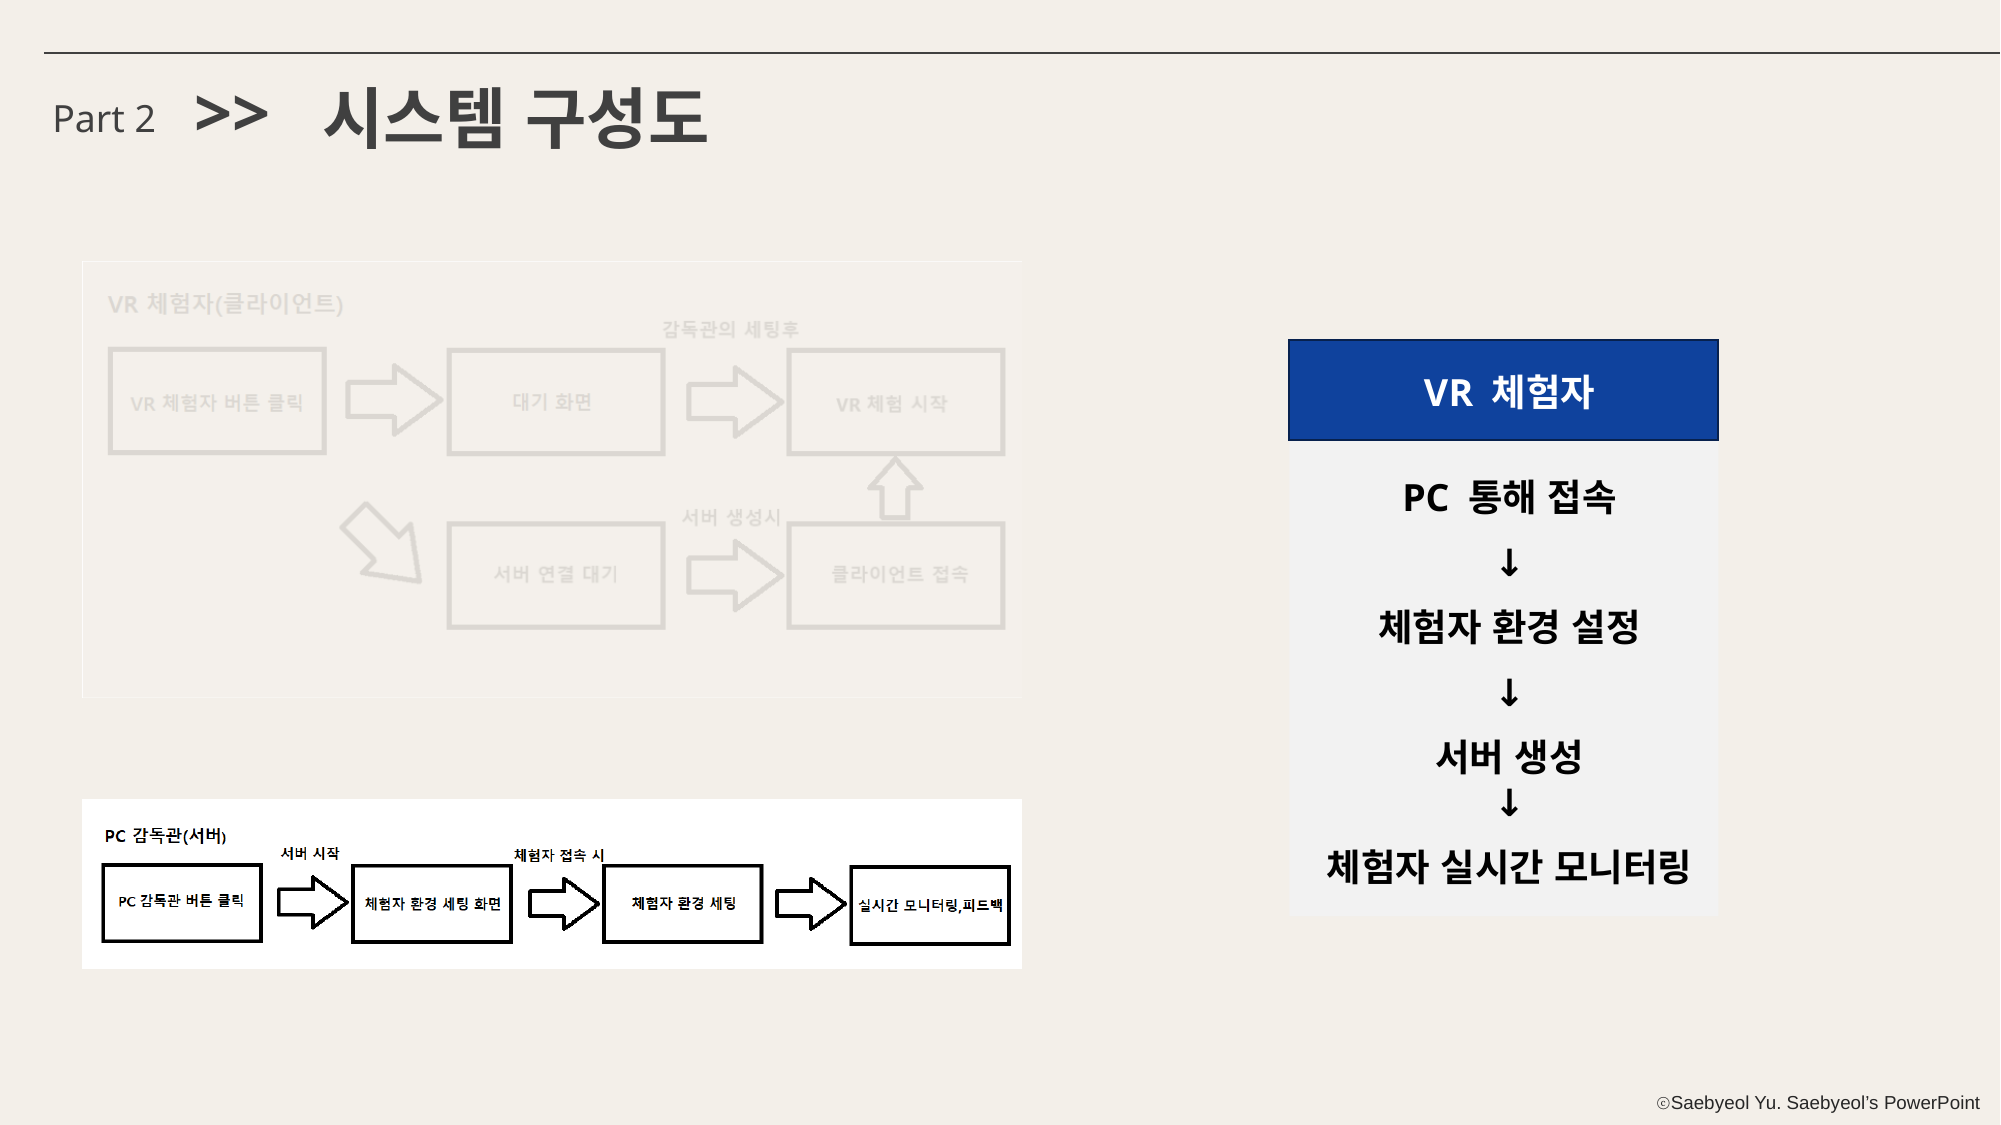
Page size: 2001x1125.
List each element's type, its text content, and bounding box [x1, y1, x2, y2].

text_box >> [179, 63, 286, 159]
text_box 시스템 구성도 [307, 69, 726, 165]
text_box Part 2 [37, 87, 171, 147]
picture [82, 261, 1022, 698]
picture [82, 799, 1022, 969]
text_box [1289, 340, 1725, 917]
